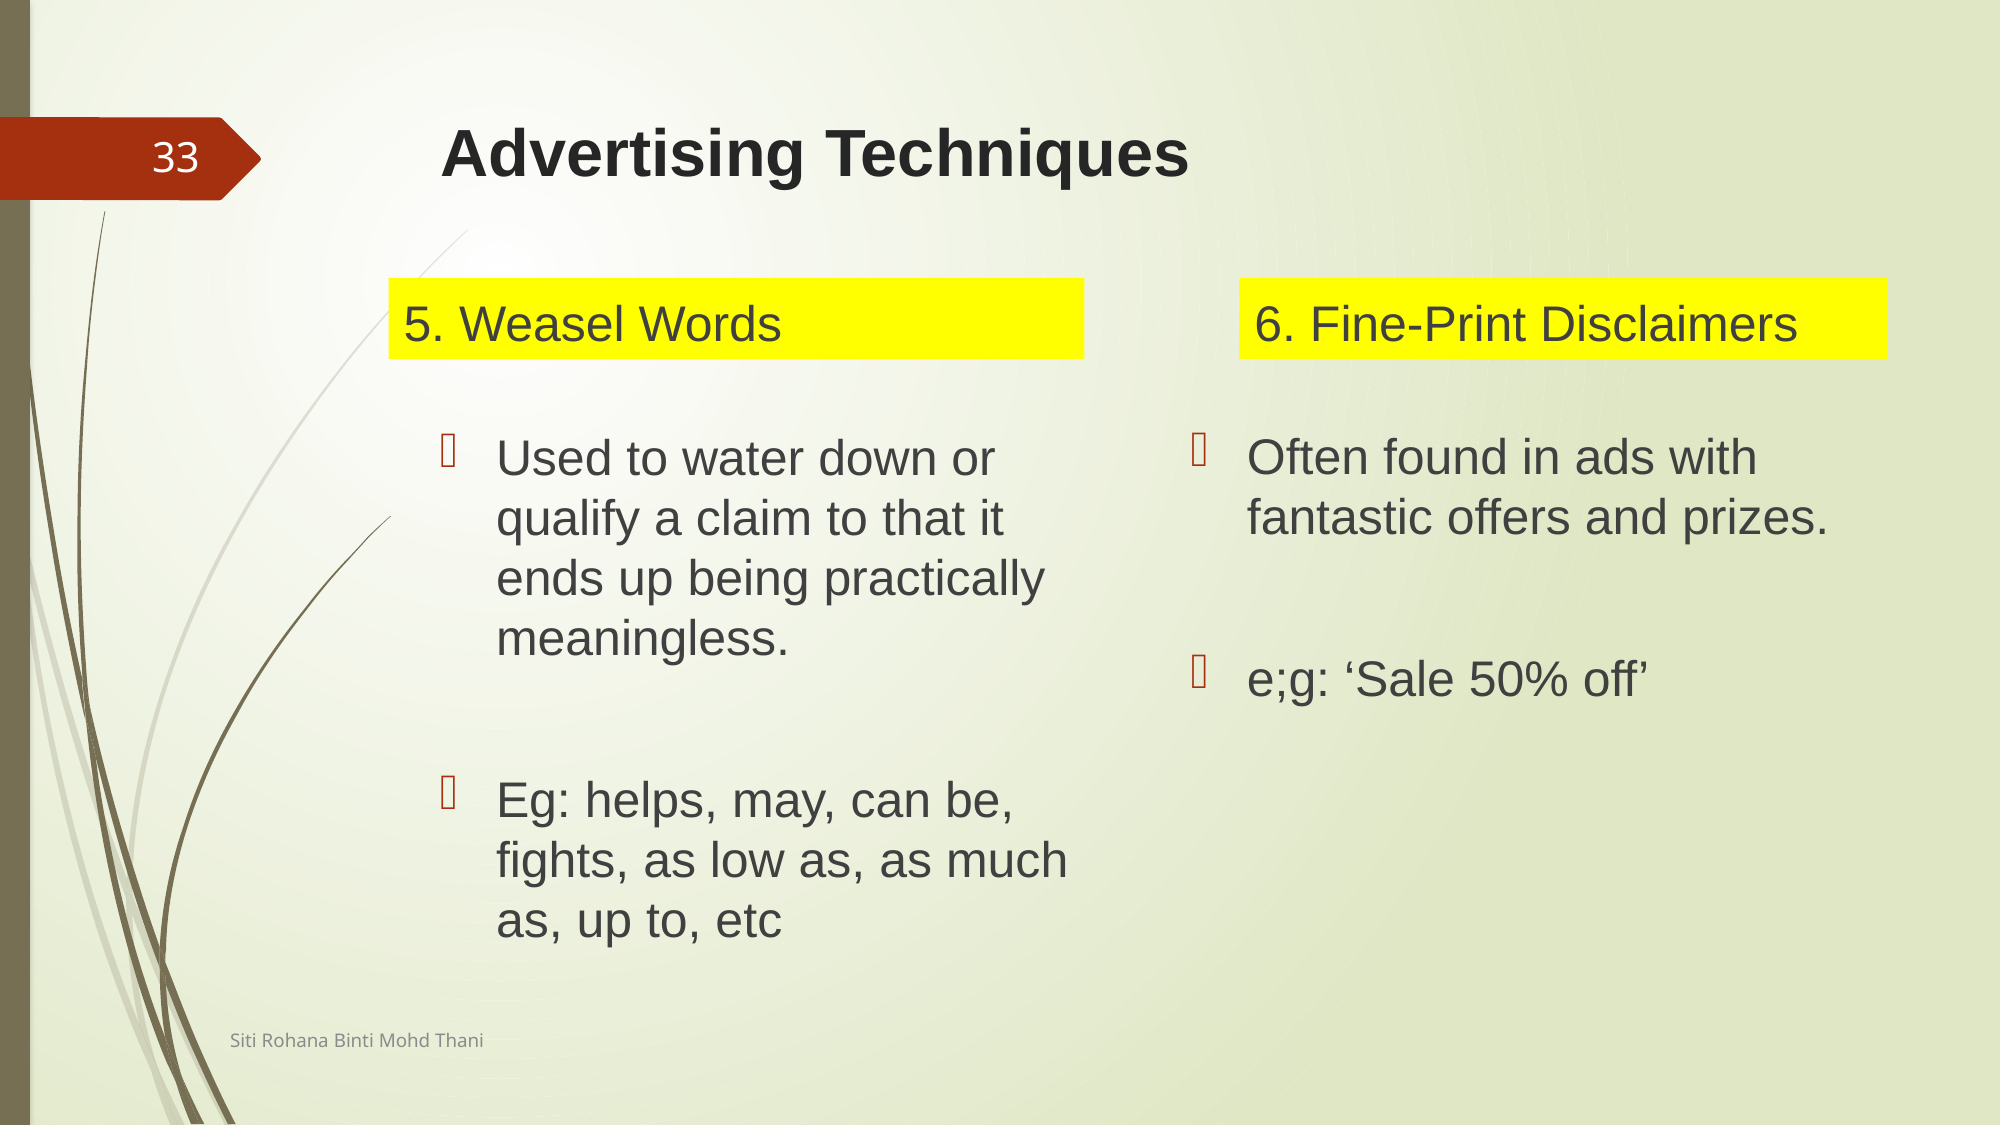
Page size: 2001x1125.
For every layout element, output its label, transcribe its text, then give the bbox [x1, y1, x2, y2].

title Advertising Techniques [425, 102, 1888, 229]
list Used to water down or qualify a claim to that it ends up being practically meaningless. Eg: helps, may, can be, fights, as low as, as much as, up to, etc [424, 418, 1138, 969]
footer Siti Rohana Binti Mohd Thani [215, 1002, 551, 1078]
list Often found in ads with fantastic offers and prizes. e;g: ‘Sale 50% off’ [1175, 417, 1888, 968]
list 6. Fine-Print Disclaimers [1239, 277, 1888, 359]
list 5. Weasel Words [388, 277, 1085, 359]
slide_number 33 [87, 129, 216, 190]
